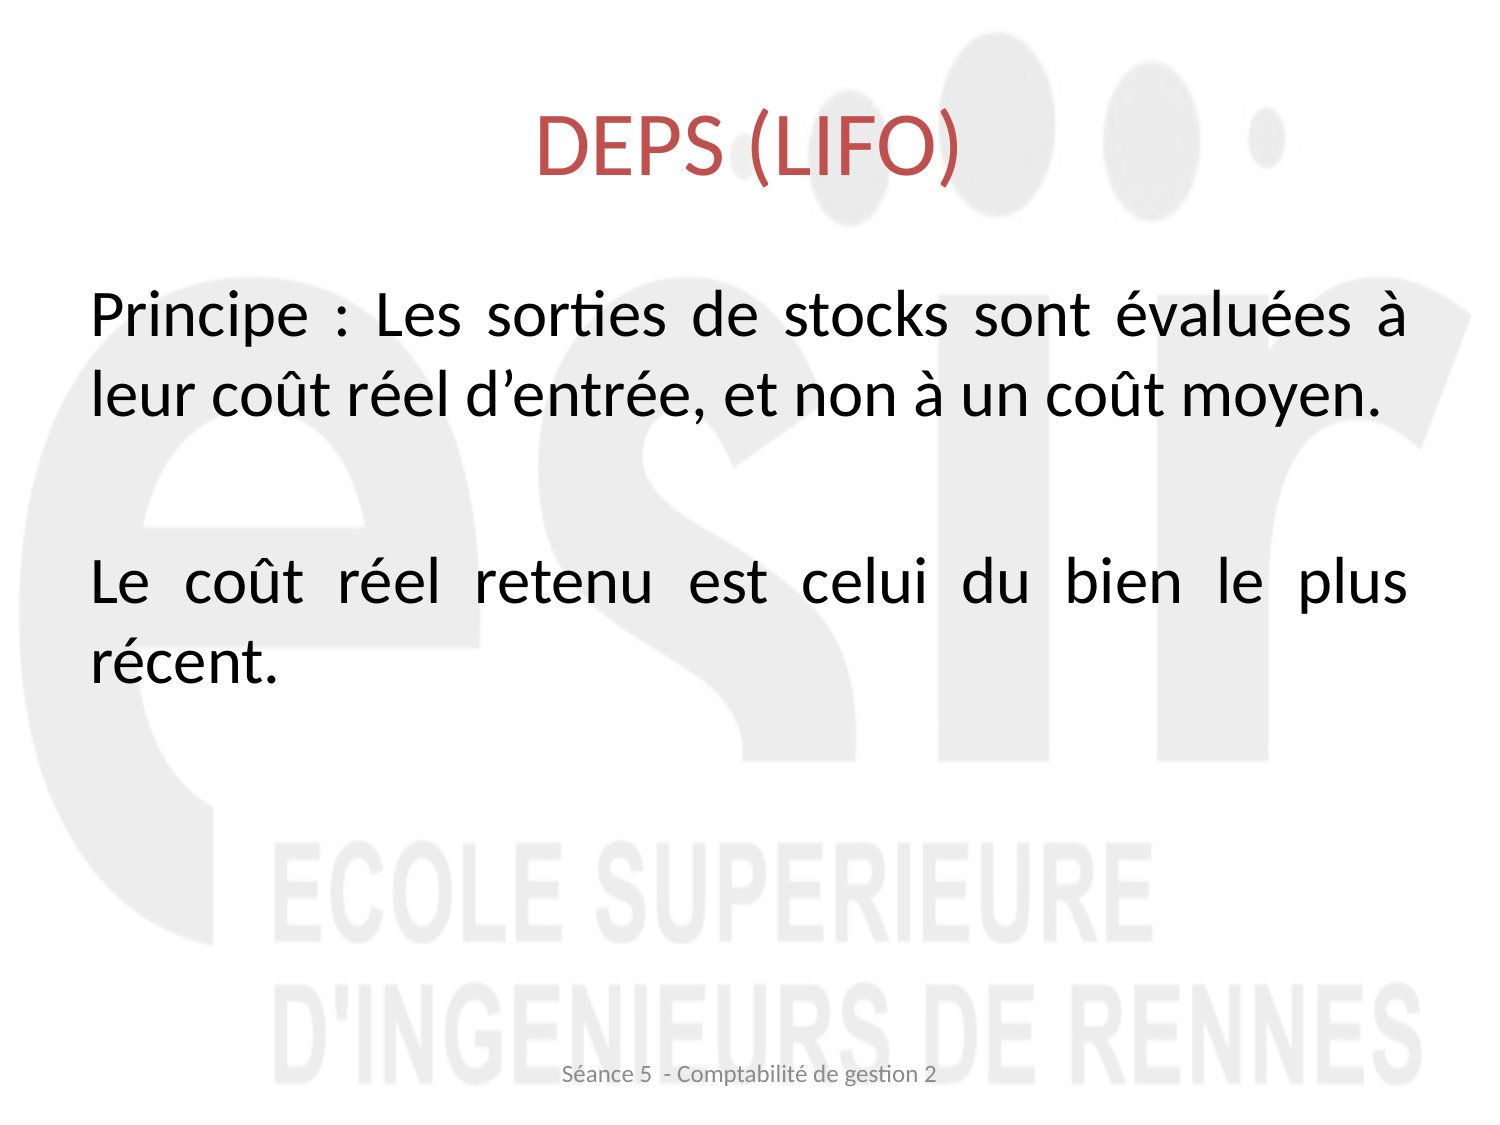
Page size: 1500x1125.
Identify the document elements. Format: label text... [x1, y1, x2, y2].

title DEPS (LIFO) [75, 45, 1425, 233]
footer Séance 5 - Comptabilité de gestion 2 [512, 1042, 988, 1103]
list Principe : Les sorties de stocks sont évaluées à leur coût réel d’entrée, et non à un coût moyen. Le coût réel retenu est celui du bien le plus récent. [75, 262, 1425, 1005]
